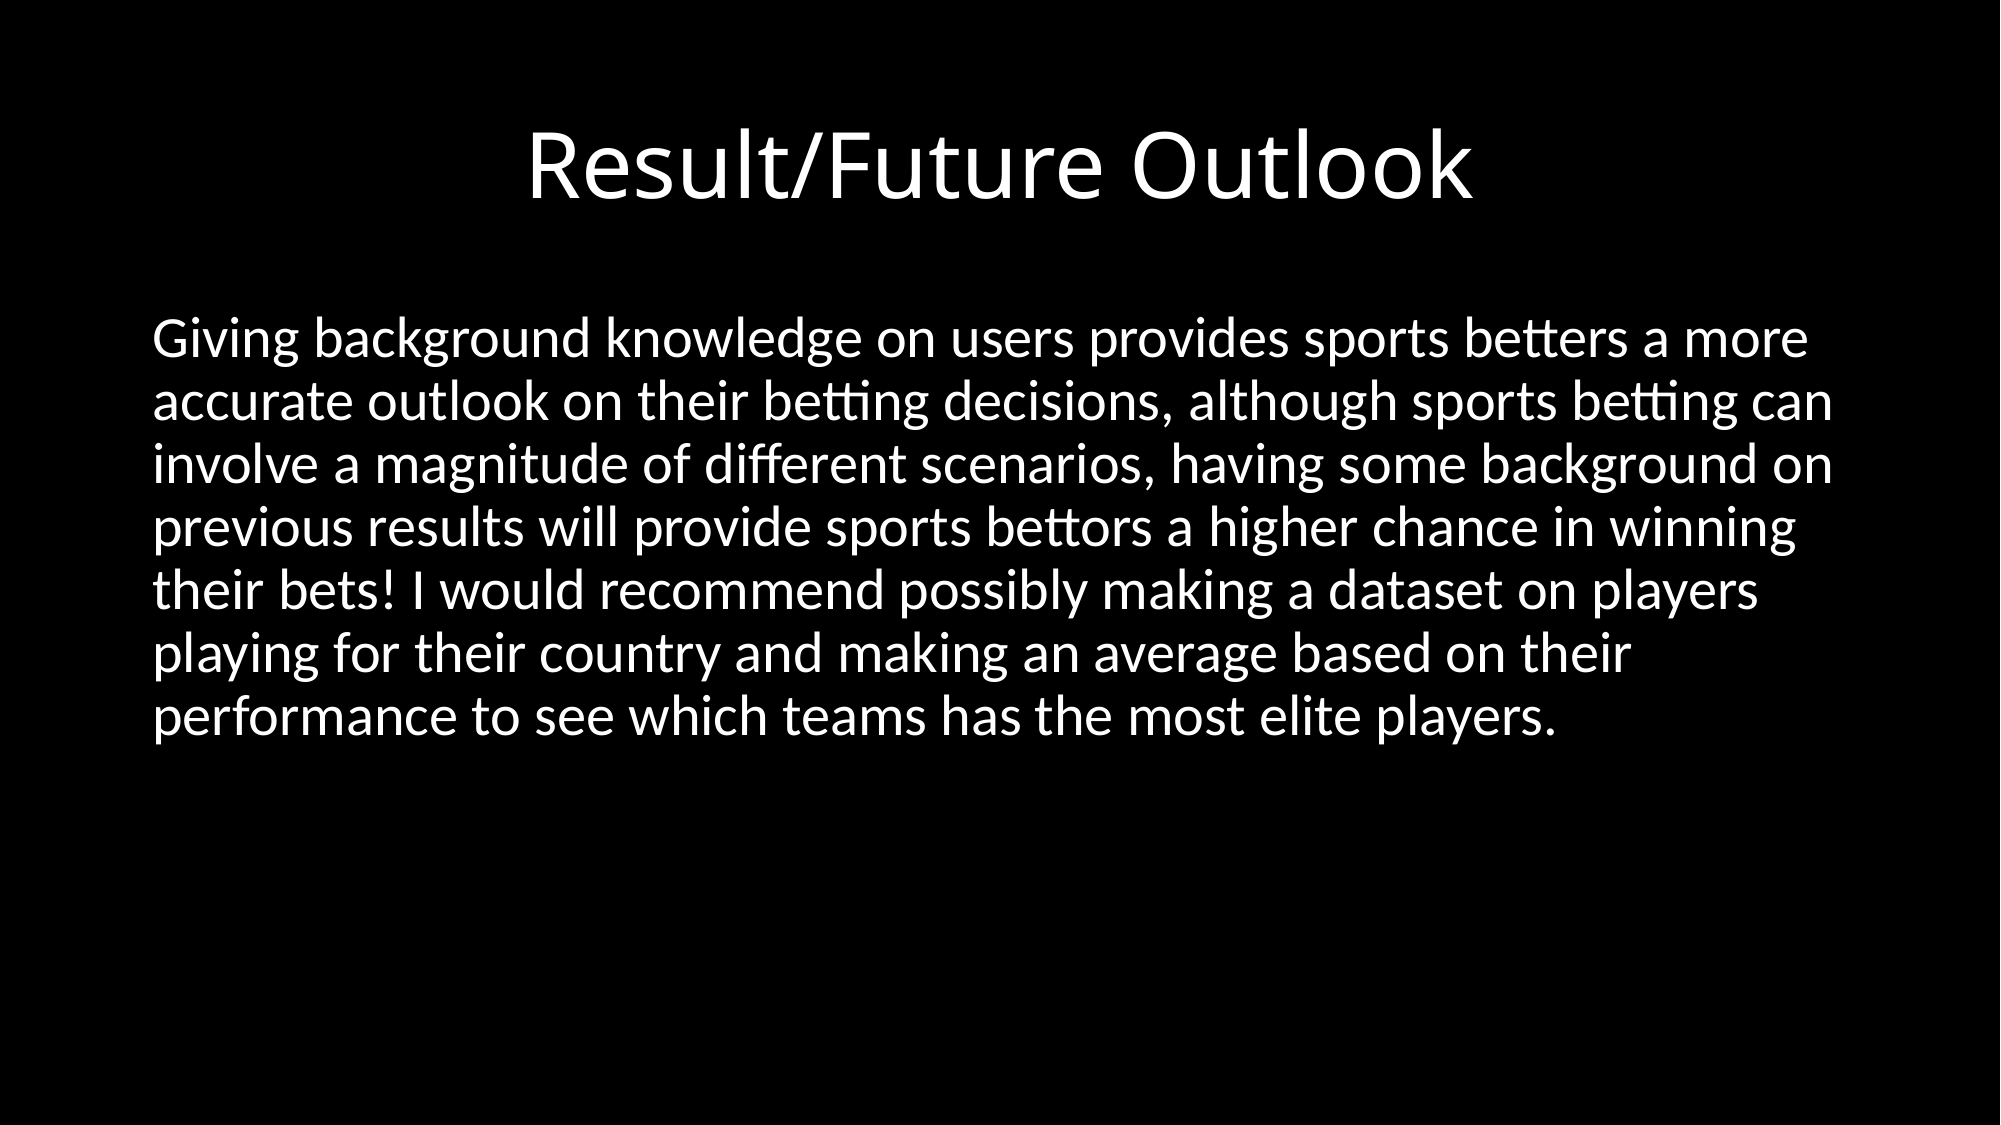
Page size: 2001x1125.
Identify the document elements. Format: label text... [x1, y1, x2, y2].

list Giving background knowledge on users provides sports betters a more accurate outlook on their betting decisions, although sports betting can involve a magnitude of different scenarios, having some background on previous results will provide sports bettors a higher chance in winning their bets! I would recommend possibly making a dataset on players playing for their country and making an average based on their performance to see which teams has the most elite players. [137, 299, 1863, 1014]
title Result/Future Outlook [137, 59, 1863, 278]
